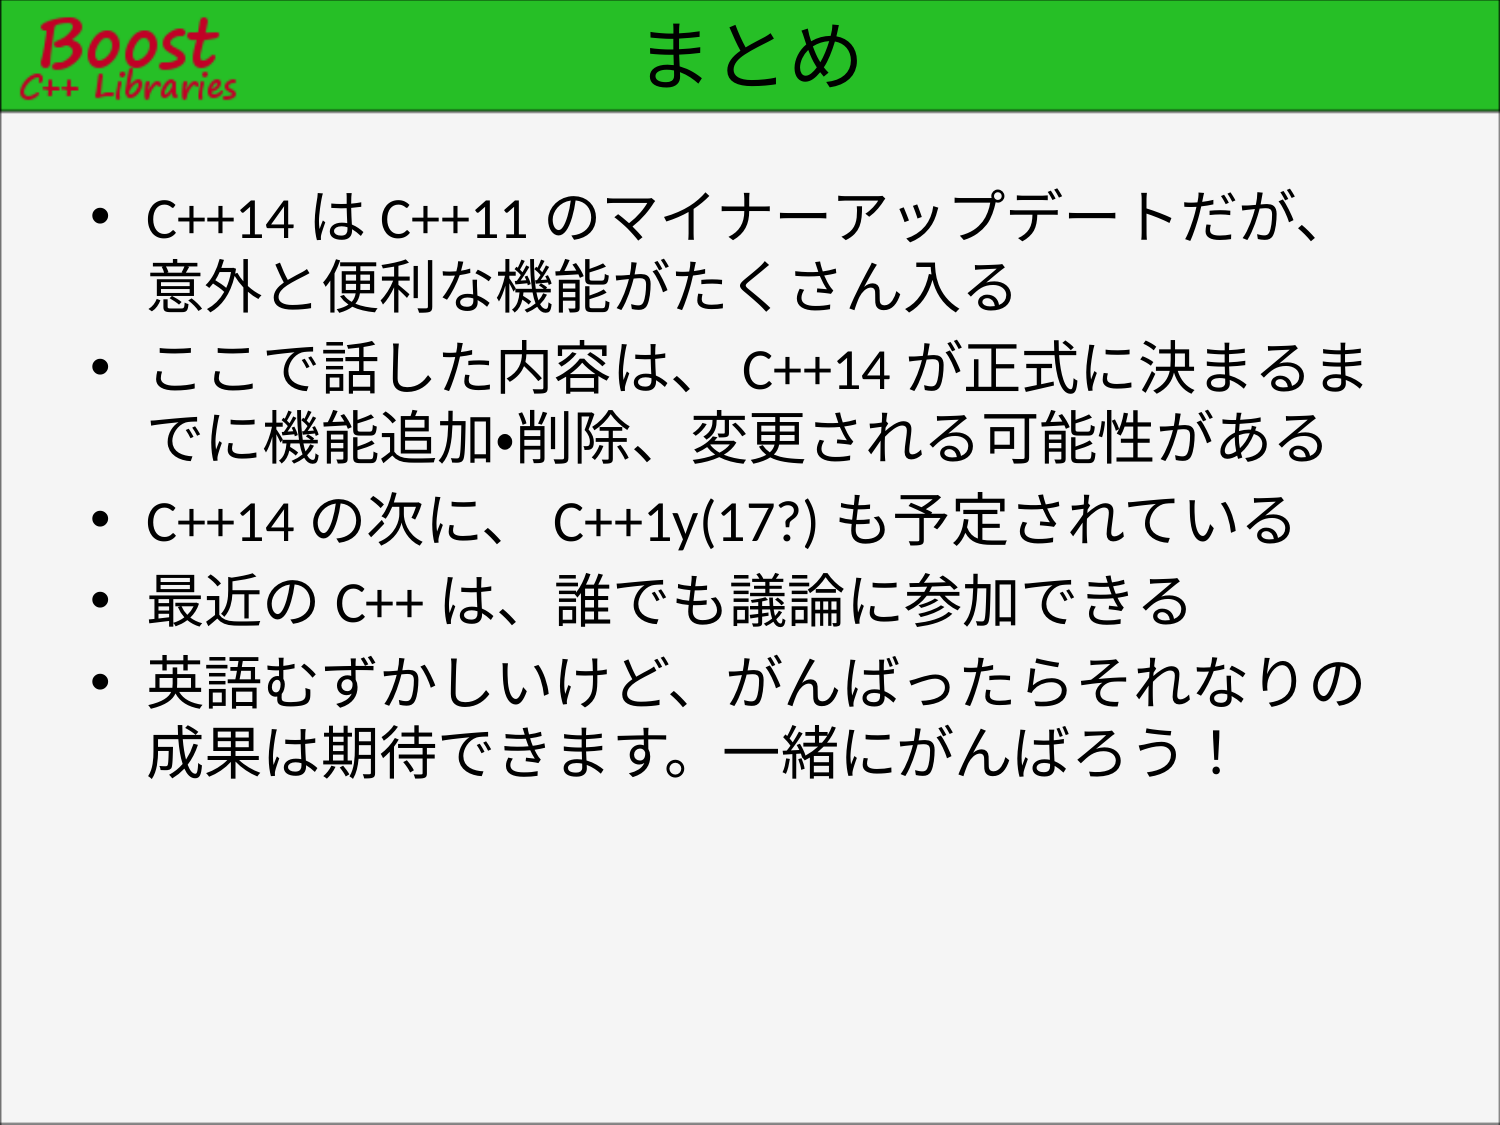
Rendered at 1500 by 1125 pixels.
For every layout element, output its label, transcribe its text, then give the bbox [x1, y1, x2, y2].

picture [0, 0, 1500, 1125]
list C++14はC++11のマイナーアップデートだが、意外と便利な機能がたくさん入る ここで話した内容は、C++14が正式に決まるまでに機能追加・削除、変更される可能性がある C++14の次に、C++1y(17?)も予定されている 最近のC++は、誰でも議論に参加できる 英語むずかしいけど、がんばったらそれなりの成果は期待できます。一緒にがんばろう！ [75, 172, 1425, 1005]
title まとめ [75, 0, 1425, 108]
